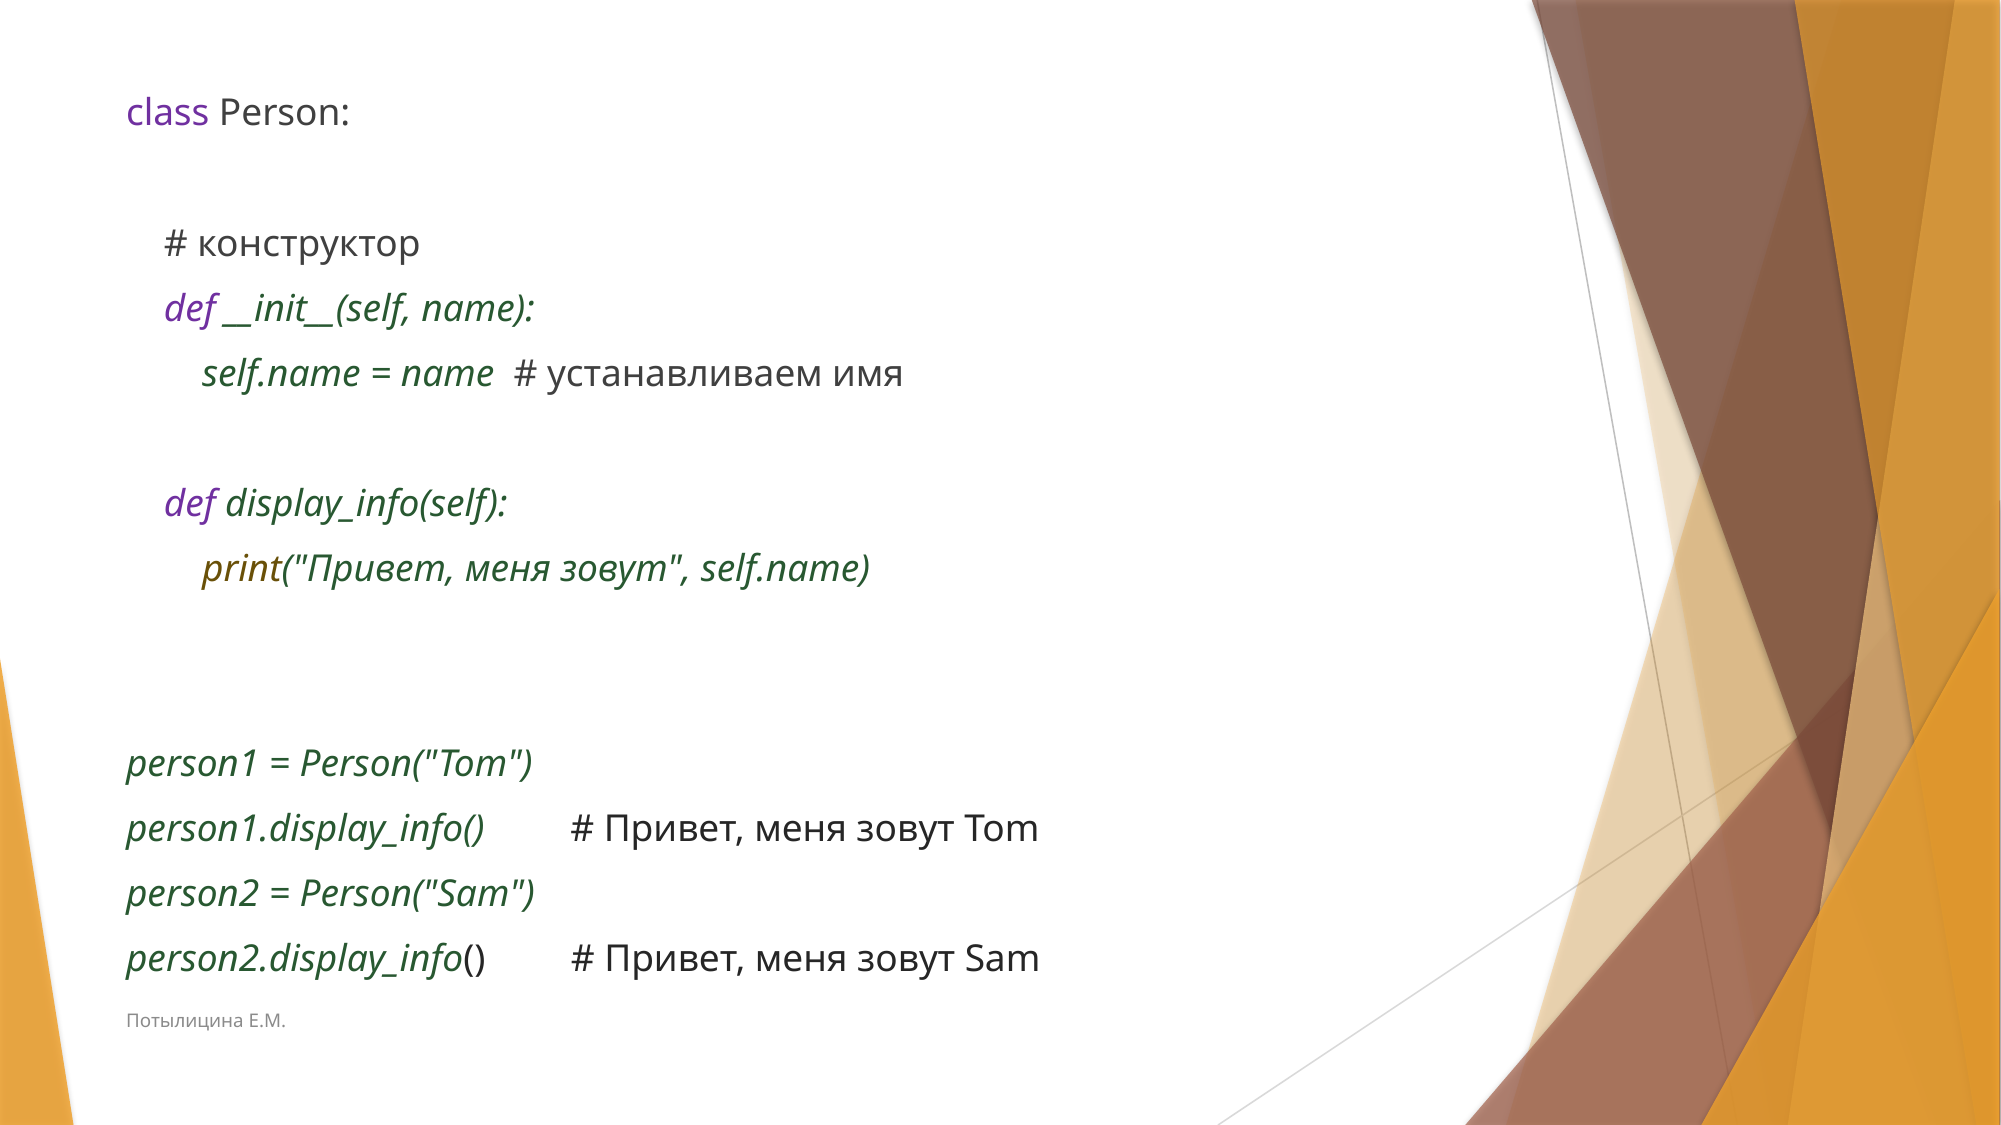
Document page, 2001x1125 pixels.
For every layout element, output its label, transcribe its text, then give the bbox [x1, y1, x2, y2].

footer Потылицина Е.М. [111, 991, 1145, 1051]
list class Person: # конструктор def __init__(self, name): self.name = name # устанавливаем имя def display_info(self): print("Привет, меня зовут", self.name) person1 = Person("Tom") person1.display_info() # Привет, меня зовут Tom person2 = Person("Sam") person2.display_info() # Привет, меня зовут Sam [111, 81, 1522, 992]
